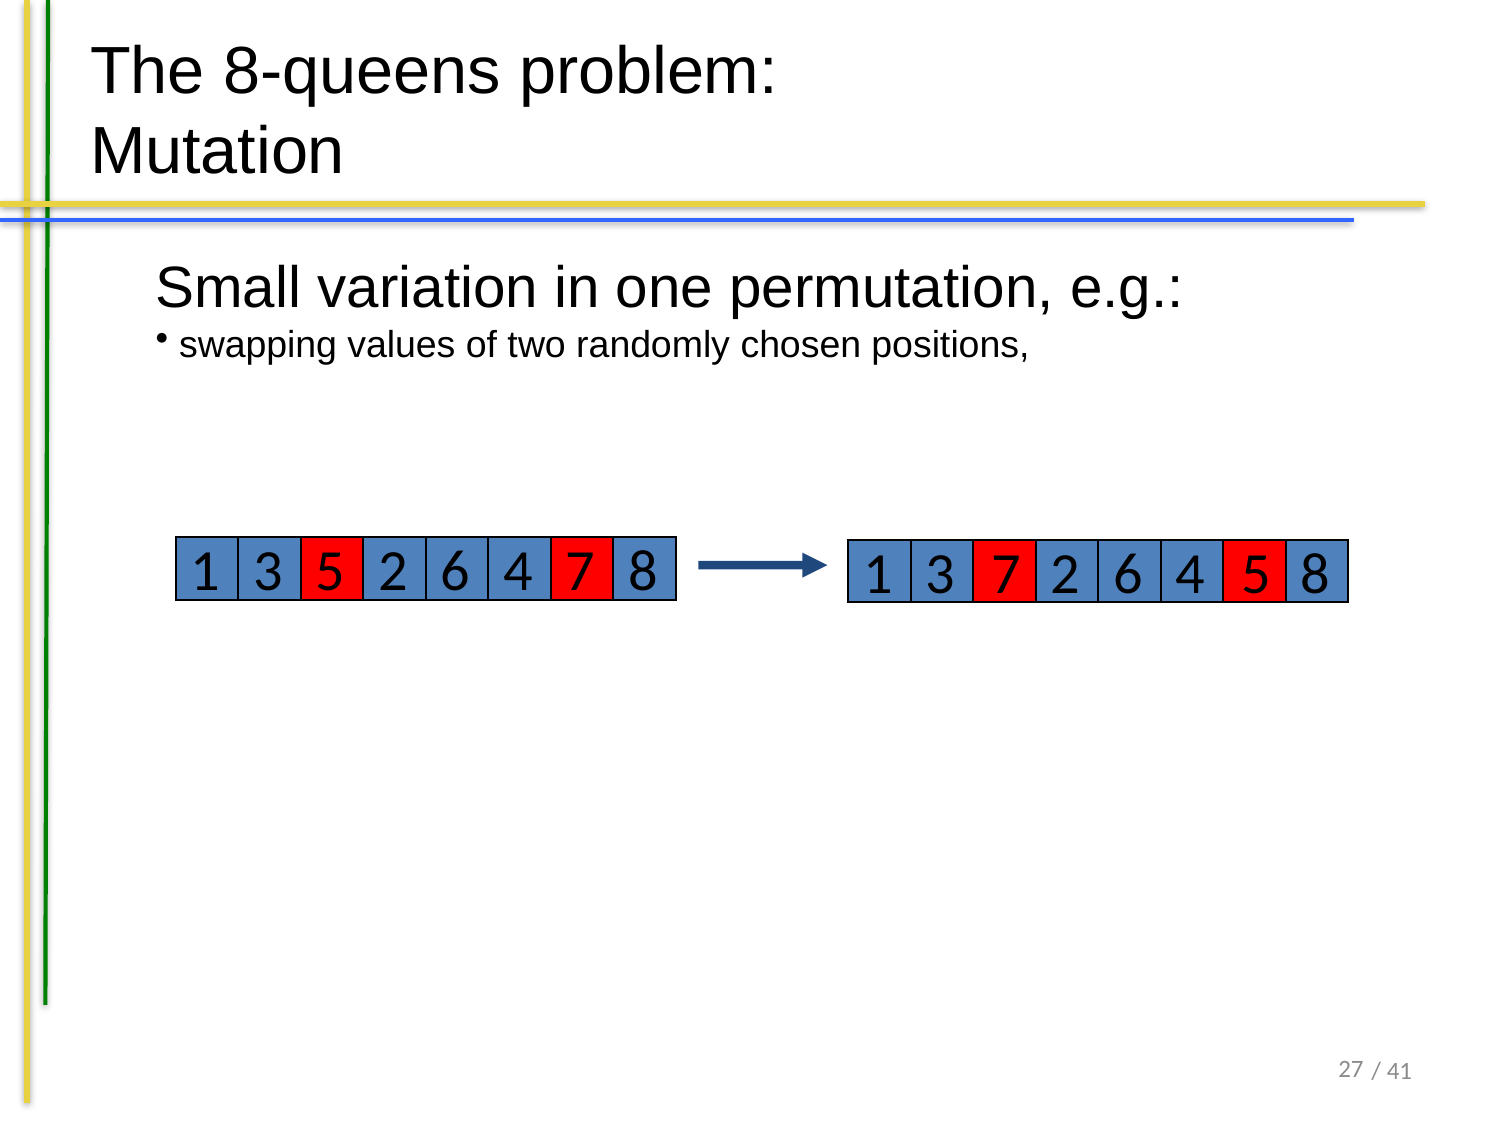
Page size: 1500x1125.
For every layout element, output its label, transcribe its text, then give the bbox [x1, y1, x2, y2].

slide_number 26 [1290, 1026, 1379, 1109]
text_box Small variation in one permutation, e.g.: swapping values of two randomly chosen positions, [140, 242, 1366, 372]
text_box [175, 524, 1349, 613]
title The 8-queens problem: Mutation [75, 12, 1425, 201]
